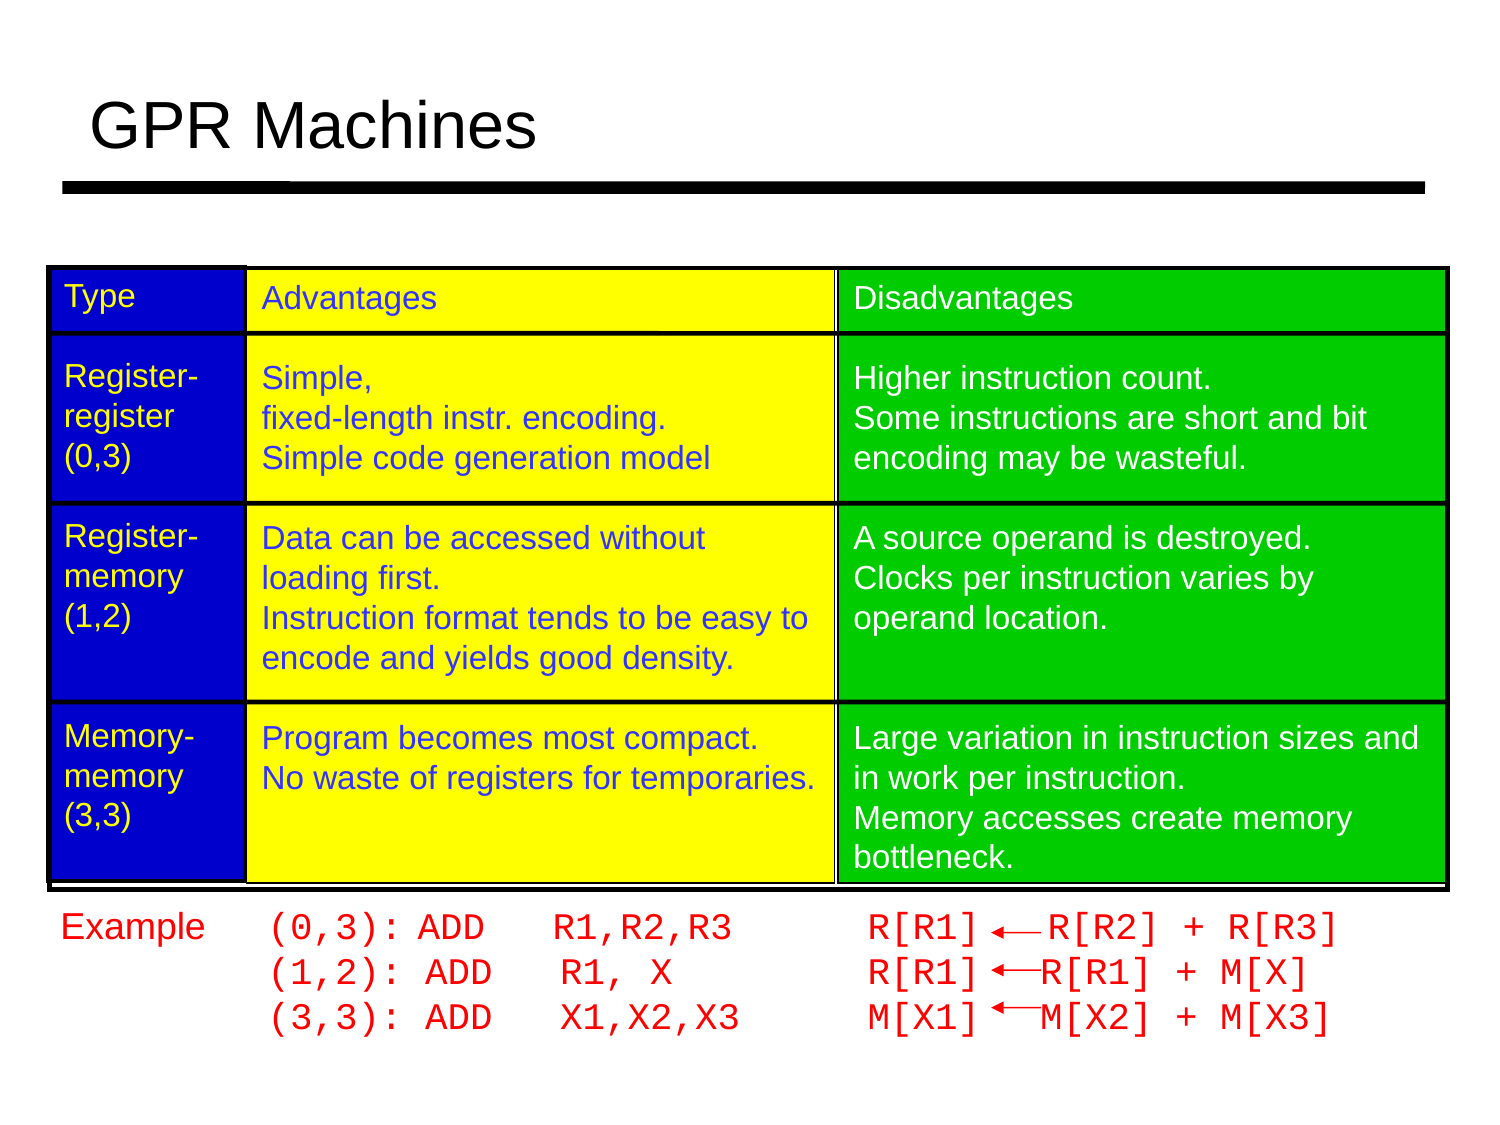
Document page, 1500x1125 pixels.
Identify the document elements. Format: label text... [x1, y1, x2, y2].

text_box GPR Machines [74, 65, 553, 170]
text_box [49, 267, 1448, 890]
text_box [40, 894, 1367, 1046]
